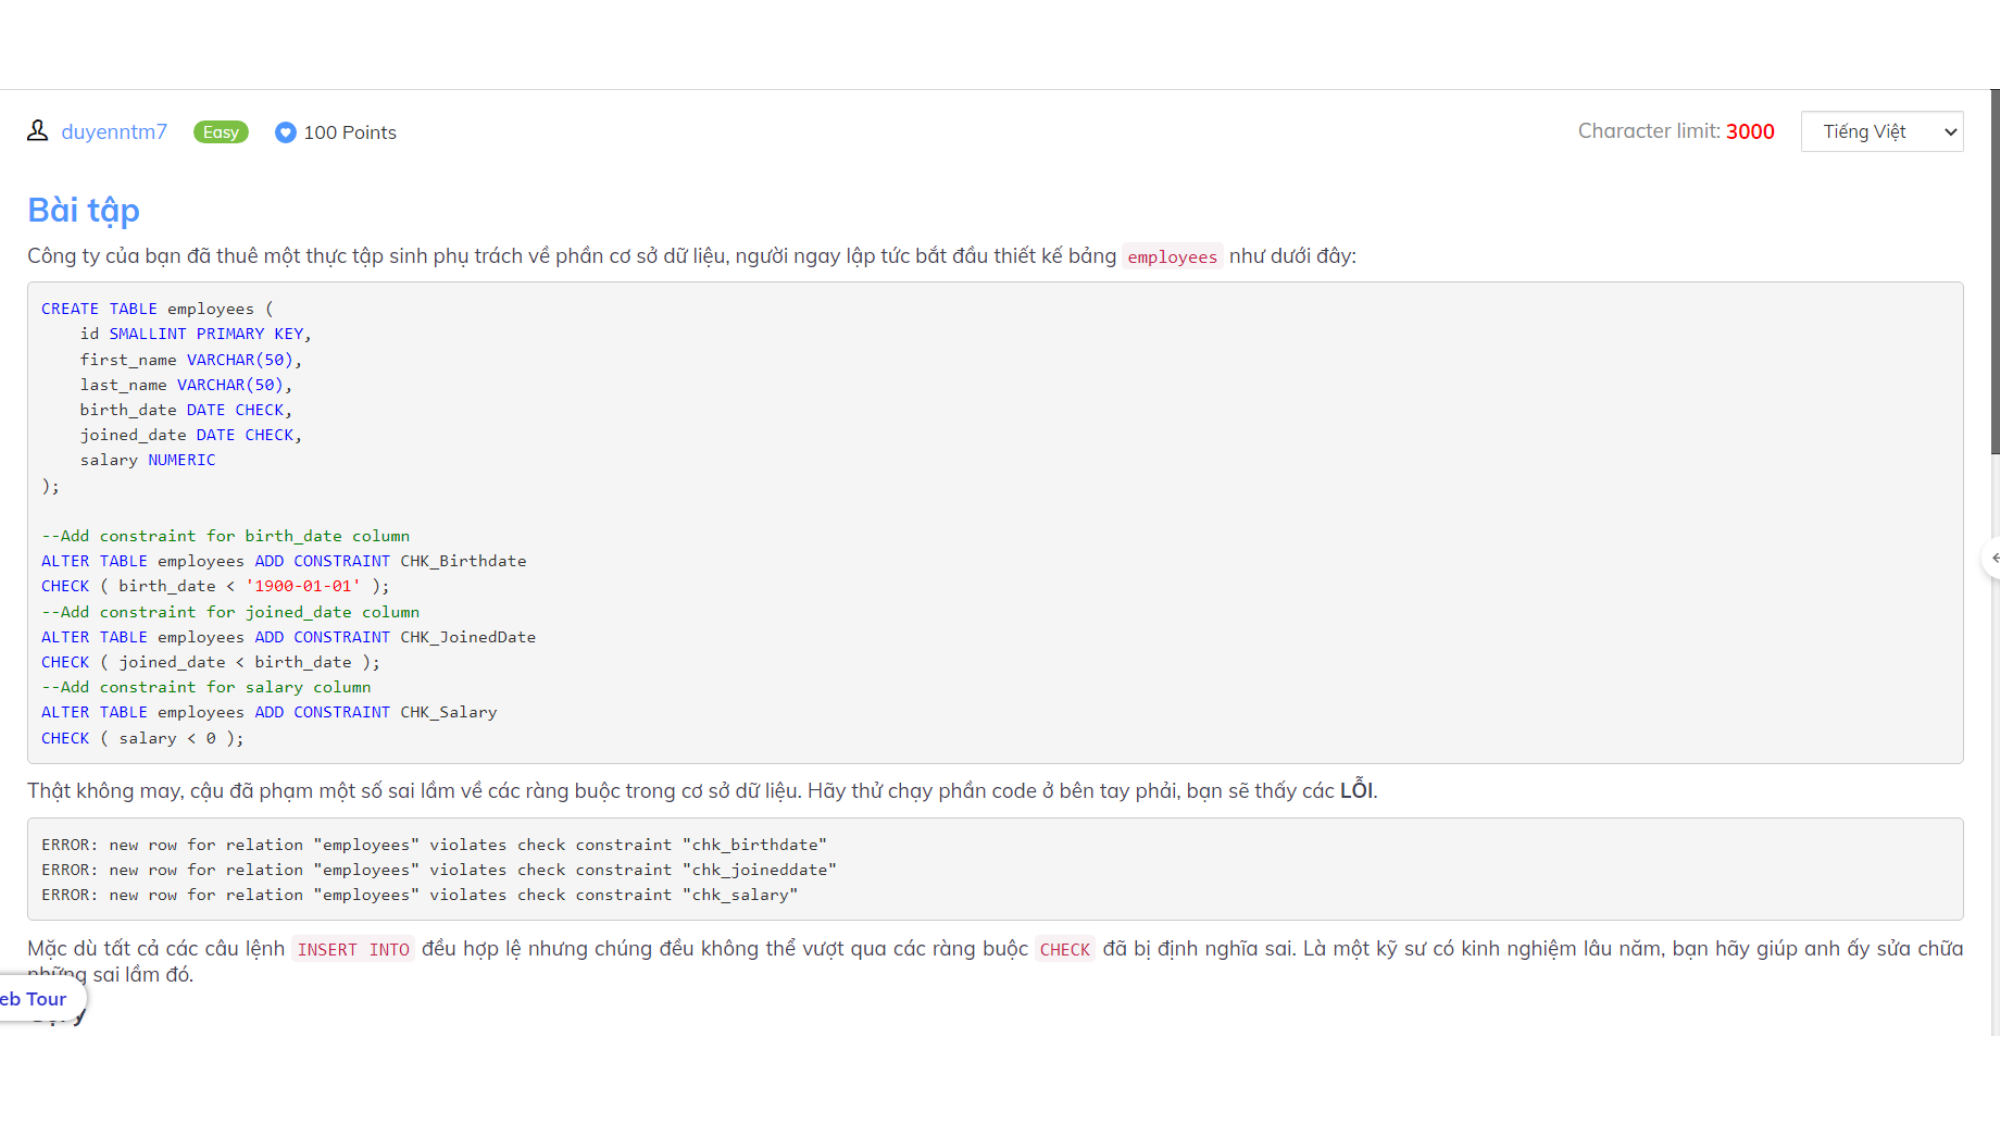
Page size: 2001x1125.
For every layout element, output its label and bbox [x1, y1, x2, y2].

picture [0, 89, 2000, 1036]
